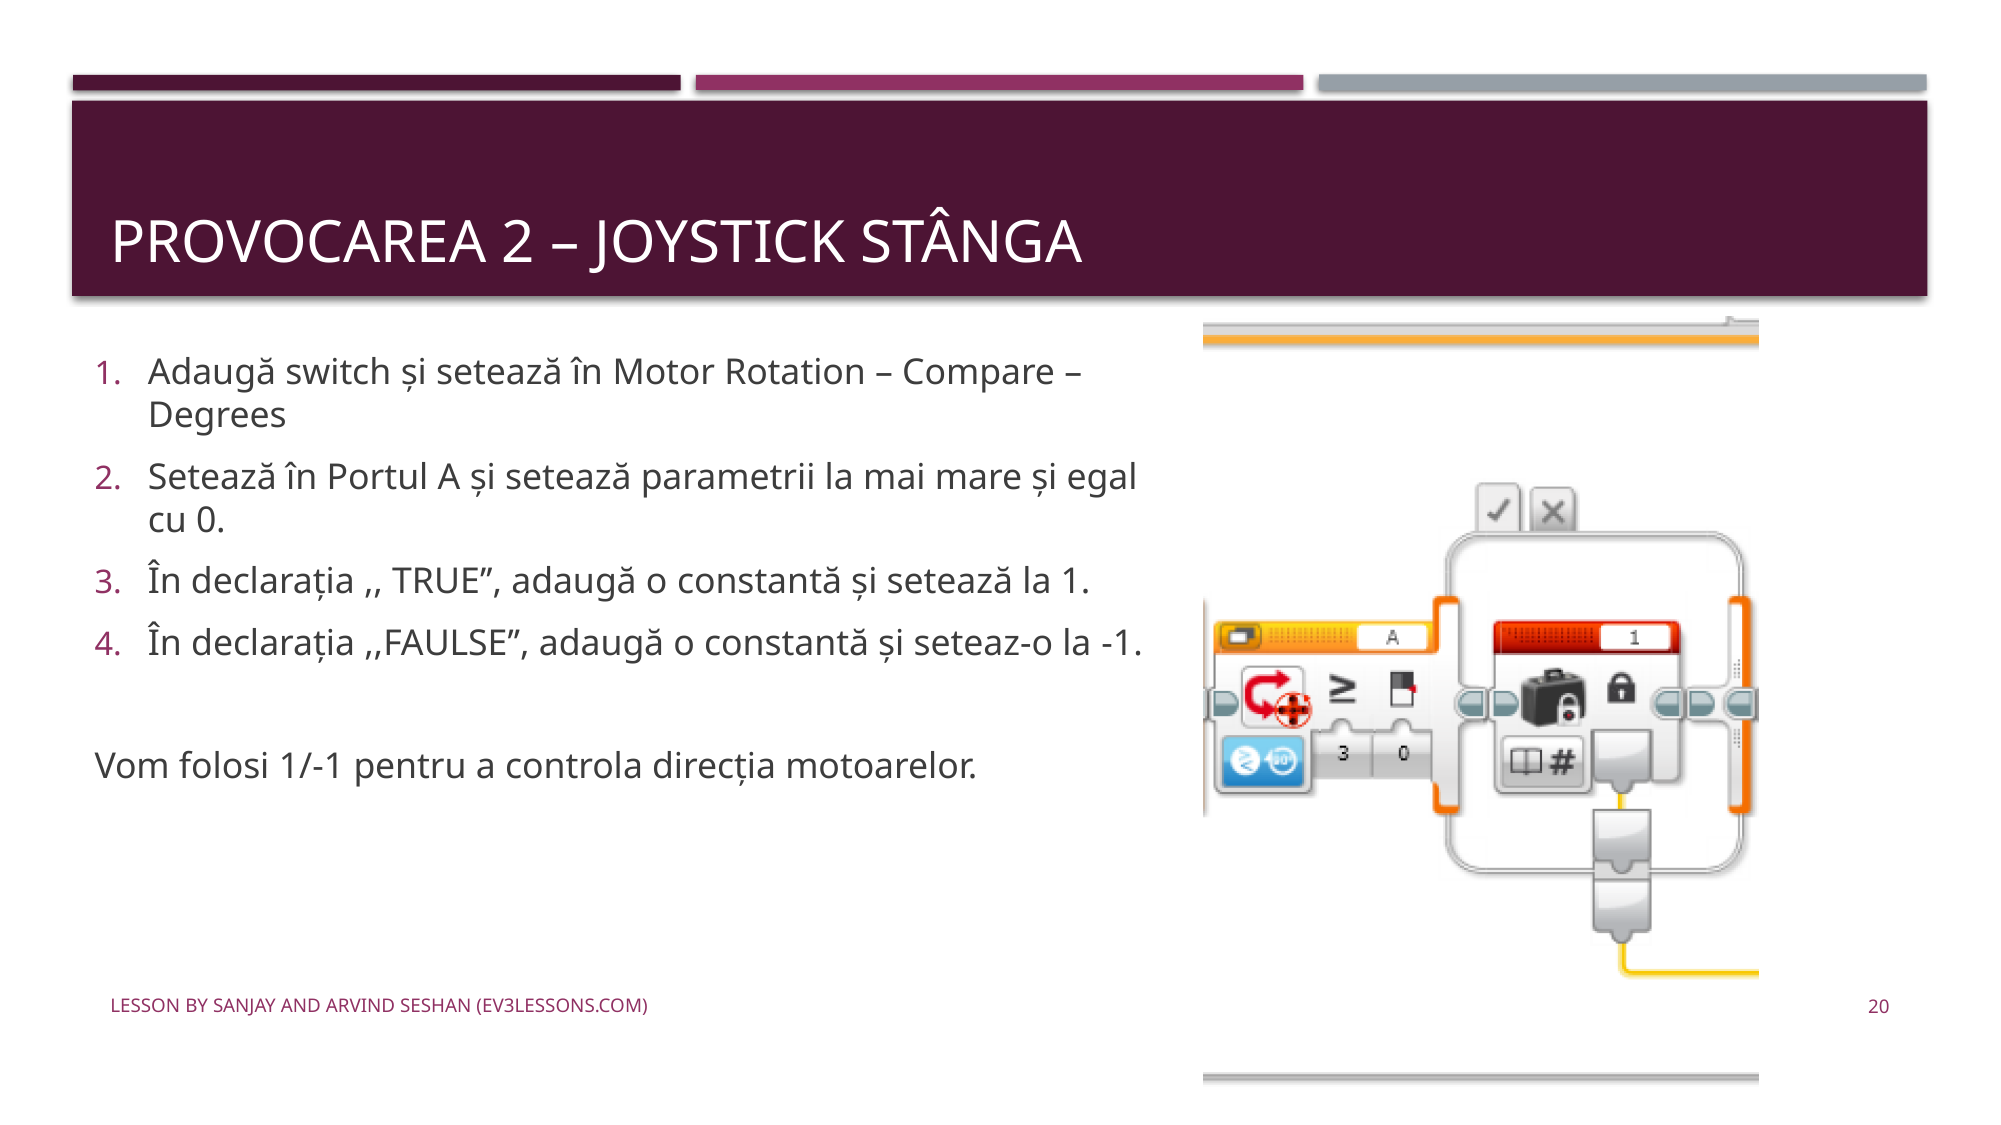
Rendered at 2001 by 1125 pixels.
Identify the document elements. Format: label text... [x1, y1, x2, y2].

footer Lesson by Sanjay and Arvind Seshan (EV3Lessons.com) [95, 976, 1197, 1037]
list Adaugă switch și setează în Motor Rotation – Compare – Degrees Setează în Portul A și setează parametrii la mai mare și egal cu 0. În declarația ,, TRUE’’, adaugă o constantă și setează la 1. În declarația ,,FAULSE’’, adaugă o constantă și seteaz-o la -1. Vom folosi 1/-1 pentru a controla direcția motoarelor. [79, 341, 1159, 834]
picture [1202, 316, 1760, 1090]
slide_number 20 [1766, 977, 1905, 1037]
title provocarea 2 – joystick stânga [95, 115, 1905, 282]
